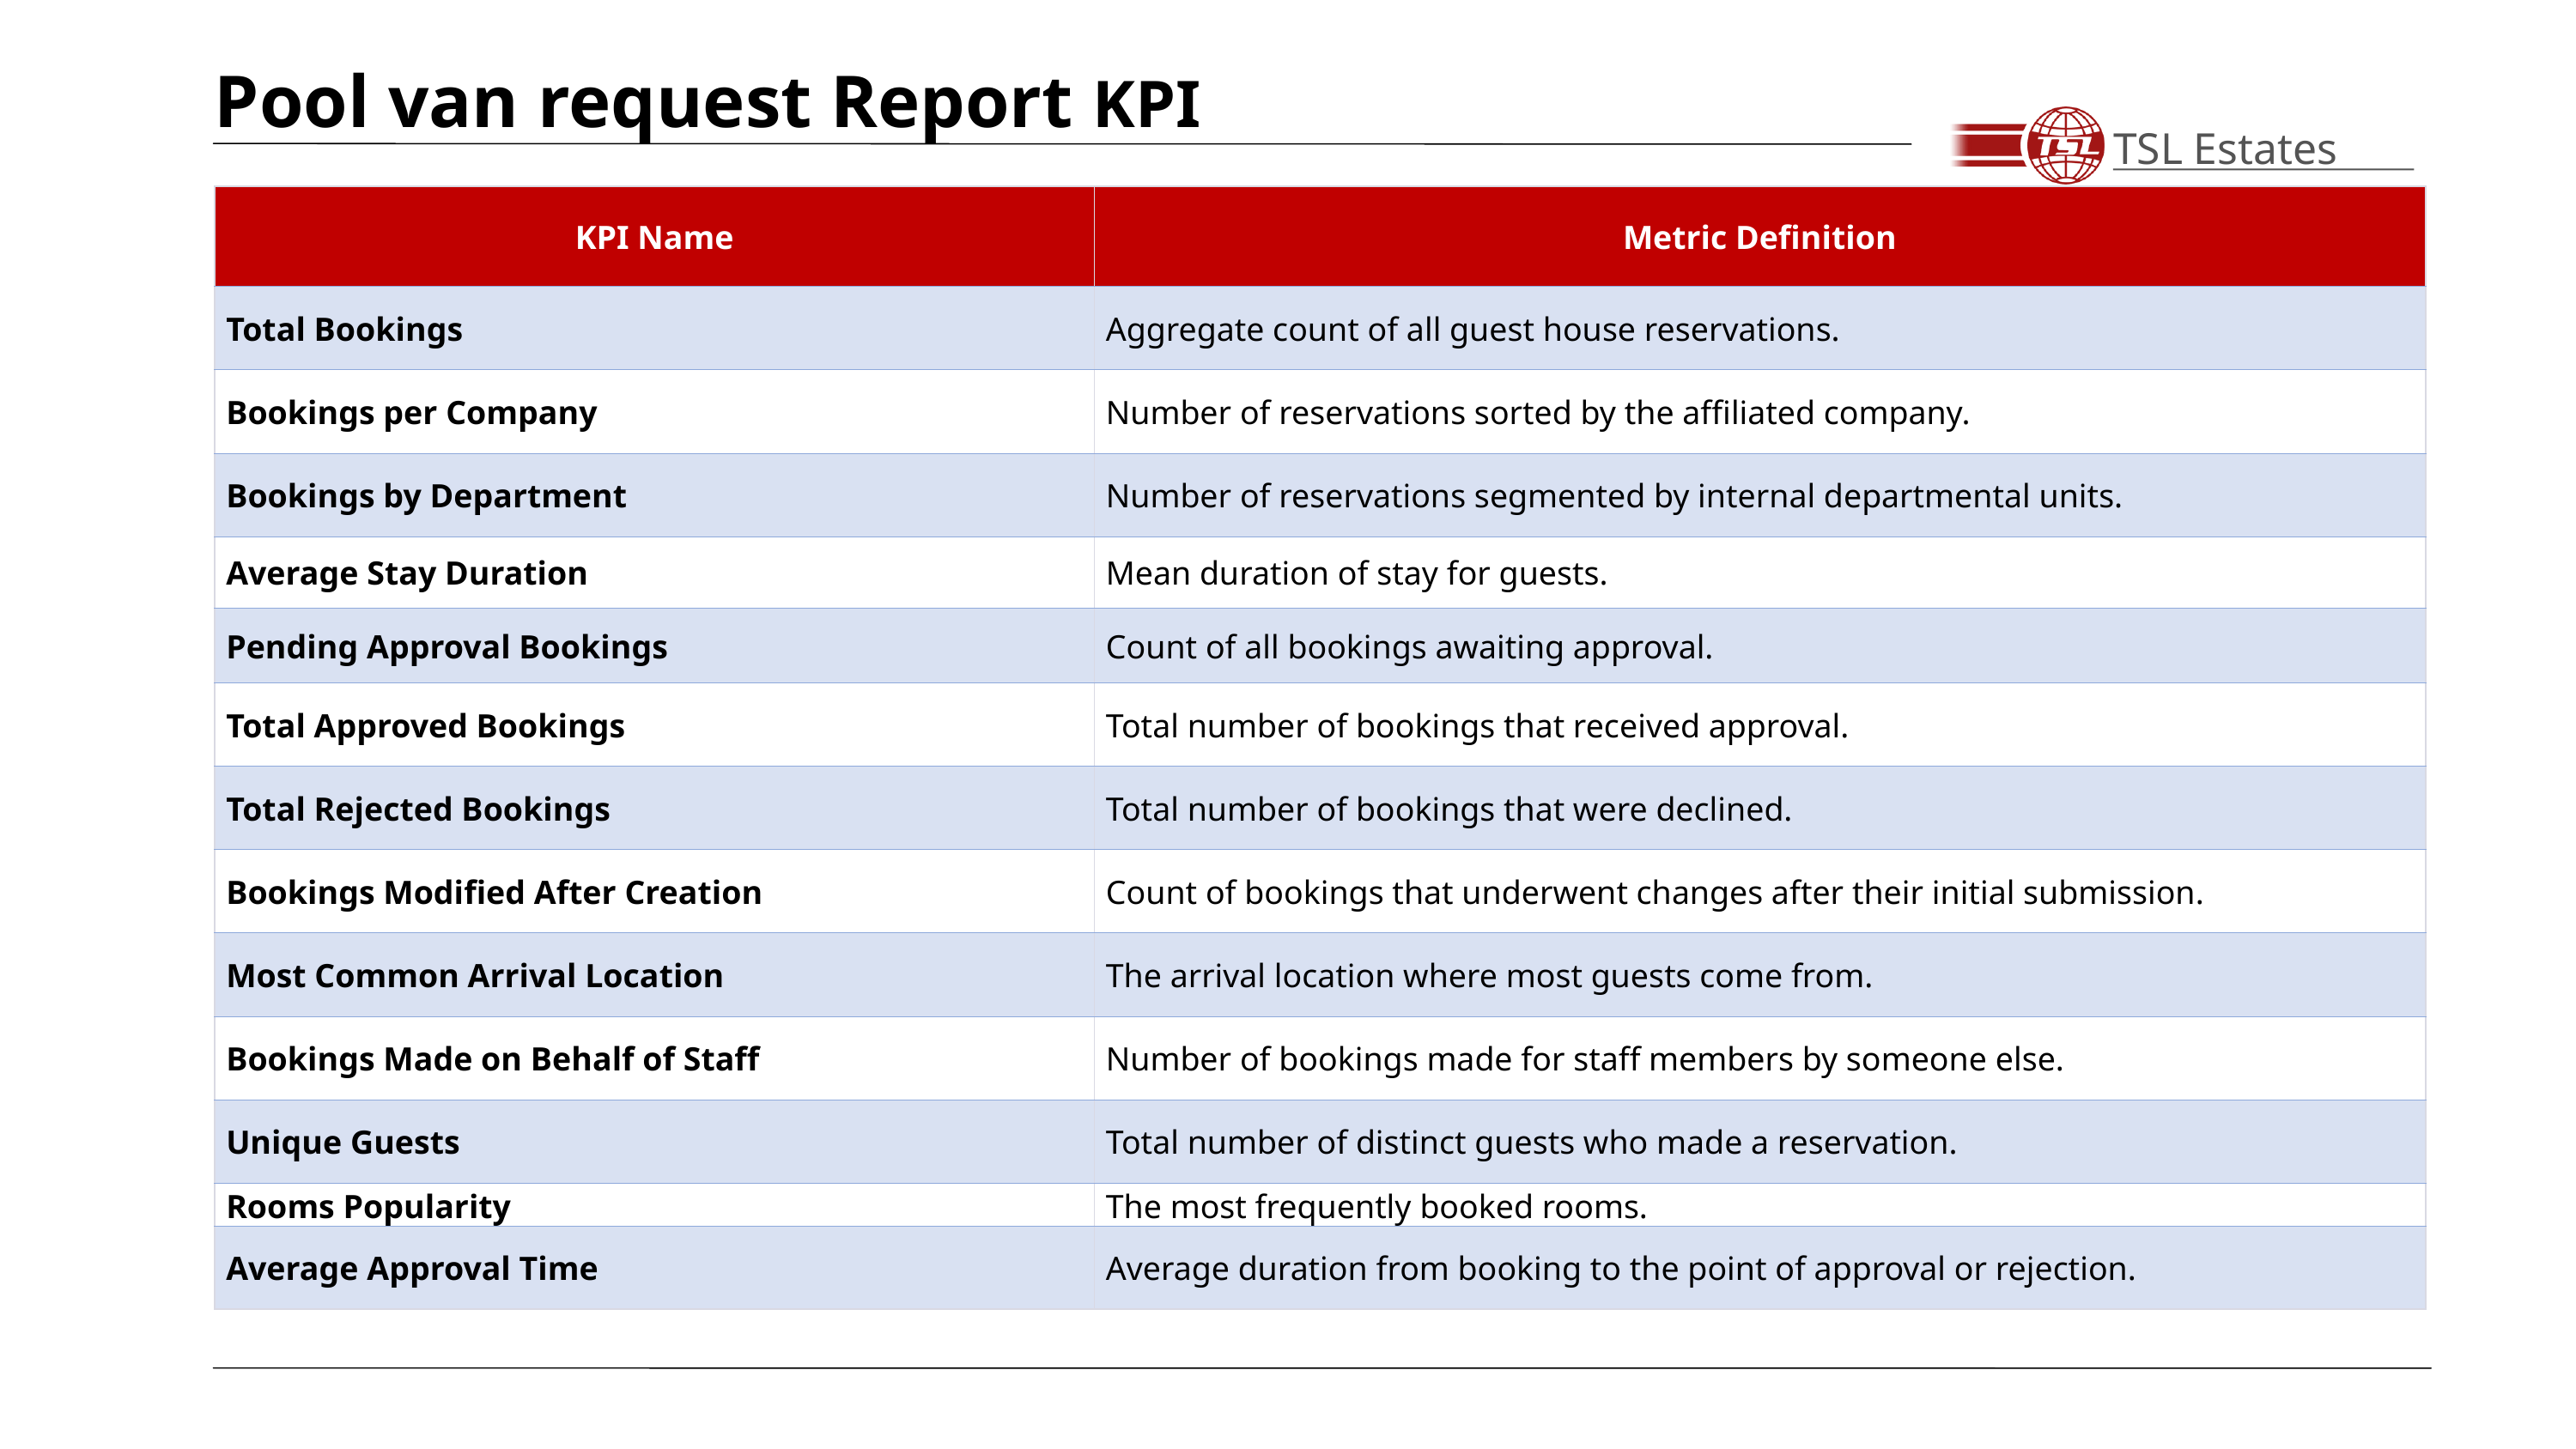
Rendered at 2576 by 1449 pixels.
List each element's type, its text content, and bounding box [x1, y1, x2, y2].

table_cell Average Approval Time [216, 1227, 1094, 1308]
table_cell Total Approved Bookings [216, 683, 1094, 766]
table_cell Total number of distinct guests who made a reservation. [1095, 1100, 2425, 1183]
table_cell Bookings by Department [216, 454, 1094, 537]
table_header KPI Name [216, 187, 1094, 286]
table_cell Number of reservations sorted by the affiliated company. [1095, 370, 2425, 453]
table_cell The most frequently booked rooms. [1095, 1184, 2425, 1226]
table_cell Unique Guests [216, 1100, 1094, 1183]
table_cell Number of bookings made for staff members by someone else. [1095, 1017, 2425, 1100]
table_cell Total number of bookings that were declined. [1095, 767, 2425, 849]
table_cell Total Rejected Bookings [216, 767, 1094, 849]
table_cell Most Common Arrival Location [216, 933, 1094, 1016]
table_cell Bookings Made on Behalf of Staff [216, 1017, 1094, 1100]
table_cell Average Stay Duration [216, 537, 1094, 608]
table_header Metric Definition [1095, 187, 2425, 286]
table_cell Count of all bookings awaiting approval. [1095, 609, 2425, 682]
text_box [1911, 86, 2555, 203]
table_cell Pending Approval Bookings [216, 609, 1094, 682]
text_box Pool van request Report KPI [202, 50, 2452, 149]
table_cell Count of bookings that underwent changes after their initial submission. [1095, 850, 2425, 932]
table_cell Average duration from booking to the point of approval or rejection. [1095, 1227, 2425, 1308]
table_cell The arrival location where most guests come from. [1095, 933, 2425, 1016]
table_cell Mean duration of stay for guests. [1095, 537, 2425, 608]
table_cell Bookings per Company [216, 370, 1094, 453]
table_cell Number of reservations segmented by internal departmental units. [1095, 454, 2425, 537]
table_cell Total Bookings [216, 287, 1094, 369]
table_cell Bookings Modified After Creation [216, 850, 1094, 932]
table_cell Total number of bookings that received approval. [1095, 683, 2425, 766]
table_cell Aggregate count of all guest house reservations. [1095, 287, 2425, 369]
table_cell Rooms Popularity [216, 1184, 1094, 1226]
